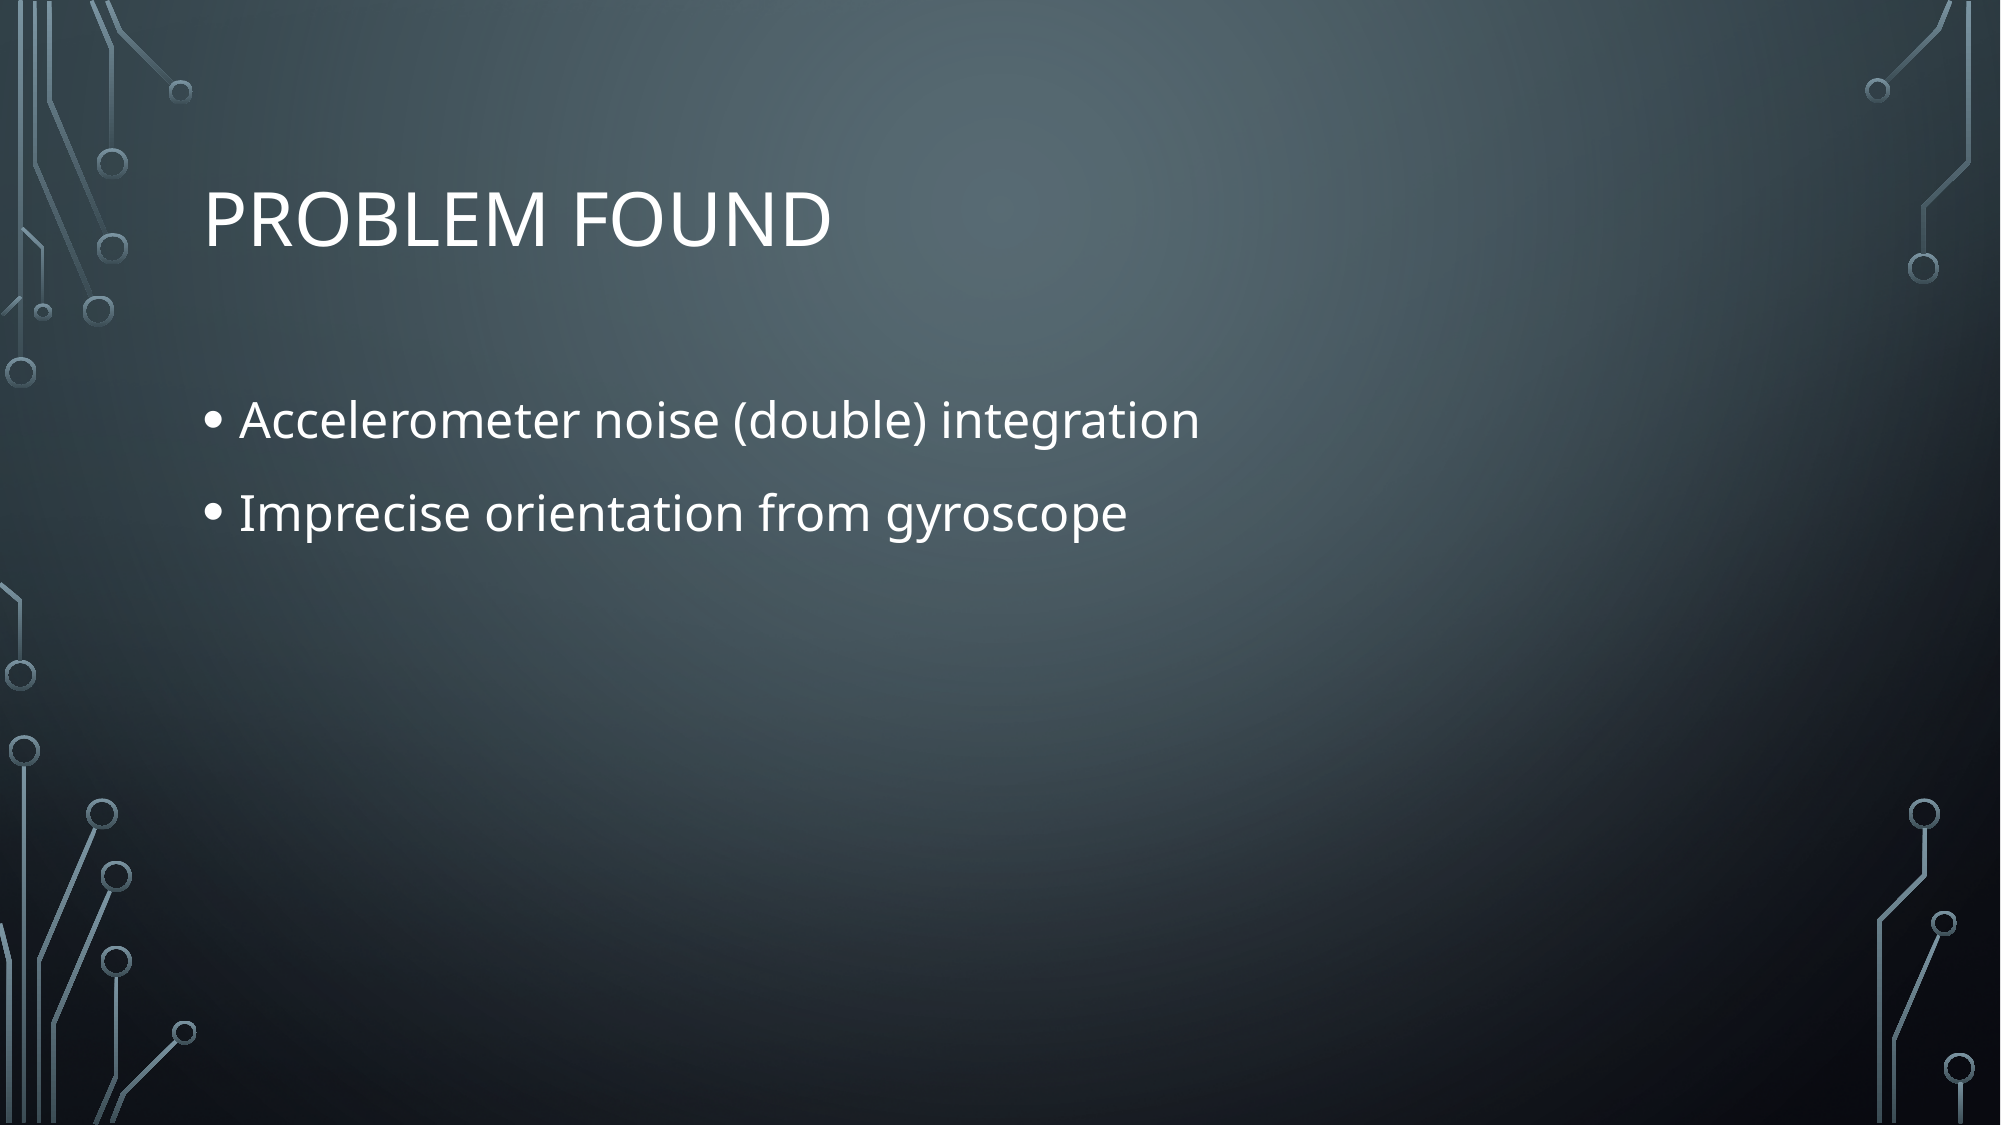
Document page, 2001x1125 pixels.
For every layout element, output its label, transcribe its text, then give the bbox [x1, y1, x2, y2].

title Problem found [187, 101, 1813, 344]
list Accelerometer noise (double) integration Imprecise orientation from gyroscope [187, 369, 1813, 950]
